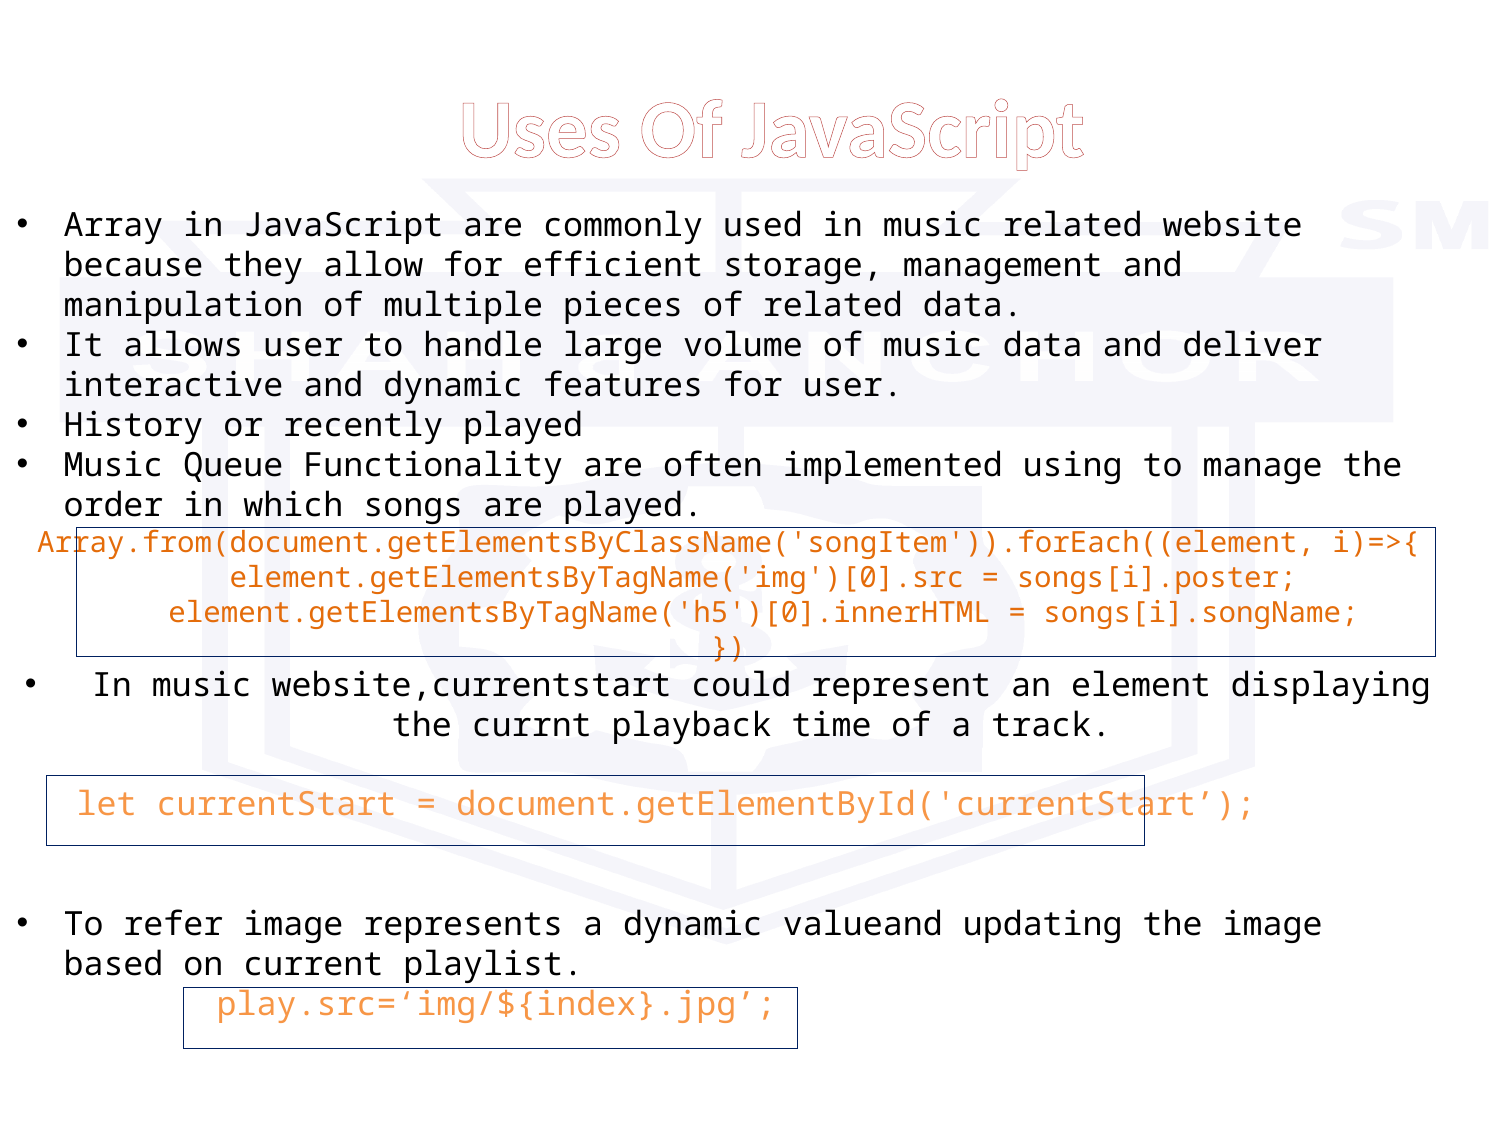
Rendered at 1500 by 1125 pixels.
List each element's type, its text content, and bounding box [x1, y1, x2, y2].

text_box [76, 527, 1436, 657]
text_box [183, 987, 798, 1049]
text_box Array in JavaScript are commonly used in music related website because they allow for efficient storage, management and manipulation of multiple pieces of related data. It allows user to handle large volume of music data and deliver interactive and dynamic features for user. History or recently played Music Queue Functionality are often implemented using to manage the order in which songs are played. Array.from(document.getElementsByClassName('songItem')).forEach((element, i)=>{ element.getElementsByTagName('img')[0].src = songs[i].poster; element.getElementsByTagName('h5')[0].innerHTML = songs[i].songName; }) In music website,currentstart could represent an element displaying the currnt playback time of a track. let currentStart = document.getElementById('currentStart’); To refer image represents a dynamic valueand updating the image based on current playlist. play.src=‘img/${index}.jpg’; [1, 196, 1455, 1110]
text_box Uses Of JavaScript [424, 66, 1120, 182]
text_box [46, 775, 1145, 846]
